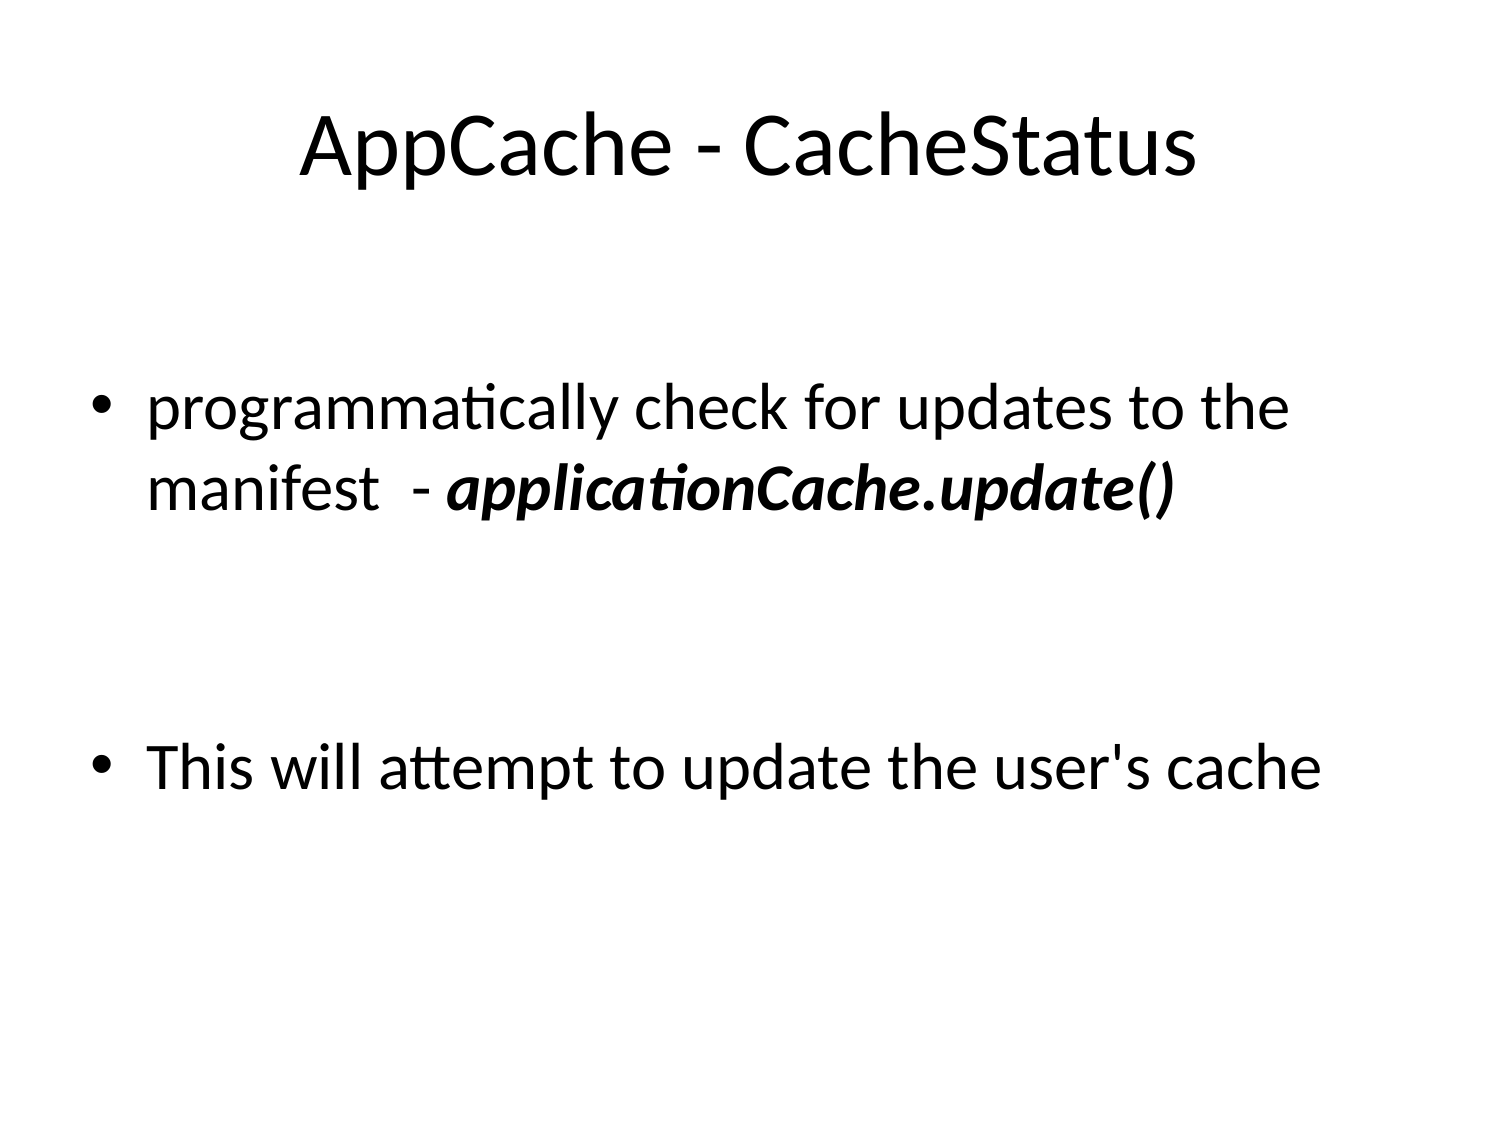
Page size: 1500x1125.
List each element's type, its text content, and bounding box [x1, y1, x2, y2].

list programmatically check for updates to the manifest - applicationCache.update() This will attempt to update the user's cache [75, 262, 1425, 1005]
title AppCache - CacheStatus [75, 45, 1425, 233]
